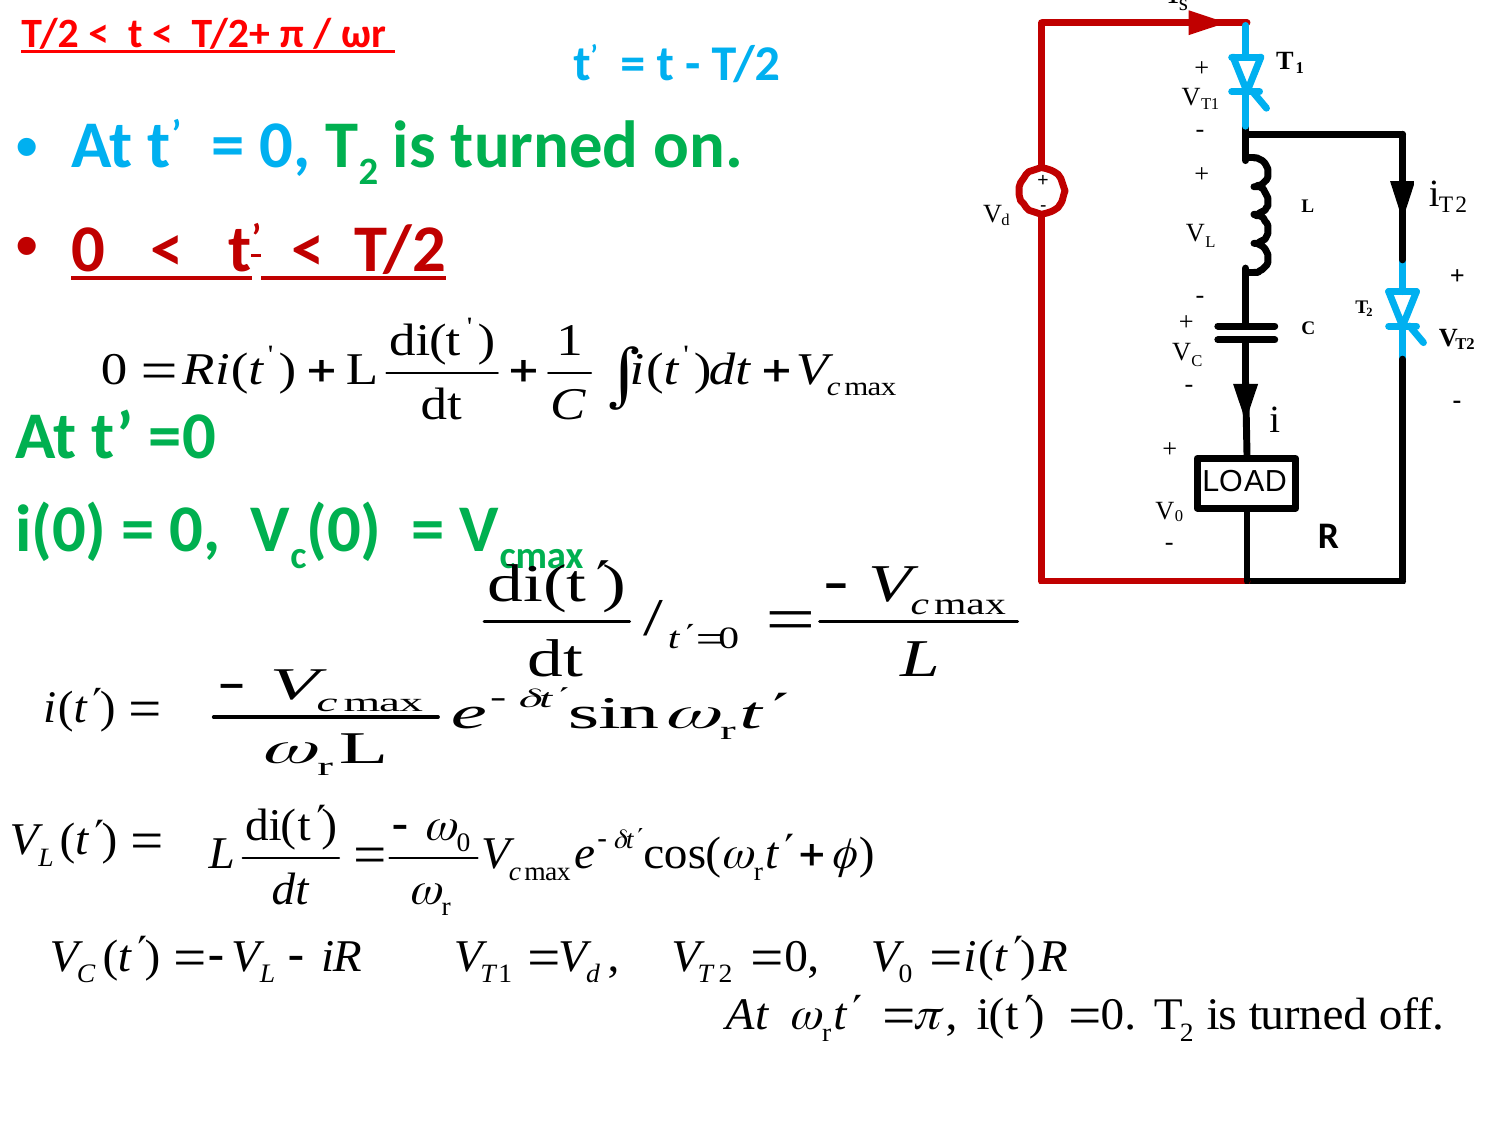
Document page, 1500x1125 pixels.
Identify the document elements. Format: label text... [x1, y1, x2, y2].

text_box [471, 550, 1032, 689]
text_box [6, 809, 165, 874]
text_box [46, 925, 375, 995]
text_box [93, 304, 907, 430]
text_box T/2 < t < T/2+ π / ωr [6, 0, 488, 64]
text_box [37, 681, 160, 743]
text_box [972, 0, 1500, 585]
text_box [714, 984, 1452, 1049]
text_box t’ = t - T/2 [558, 22, 949, 98]
list At t’ = 0, T2 is turned on. 0 < t’ < T/2 At t’ =0 i(0) = 0, Vc(0) = Vcmax [0, 0, 1500, 1094]
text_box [451, 925, 1079, 995]
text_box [199, 656, 801, 786]
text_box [199, 796, 882, 927]
